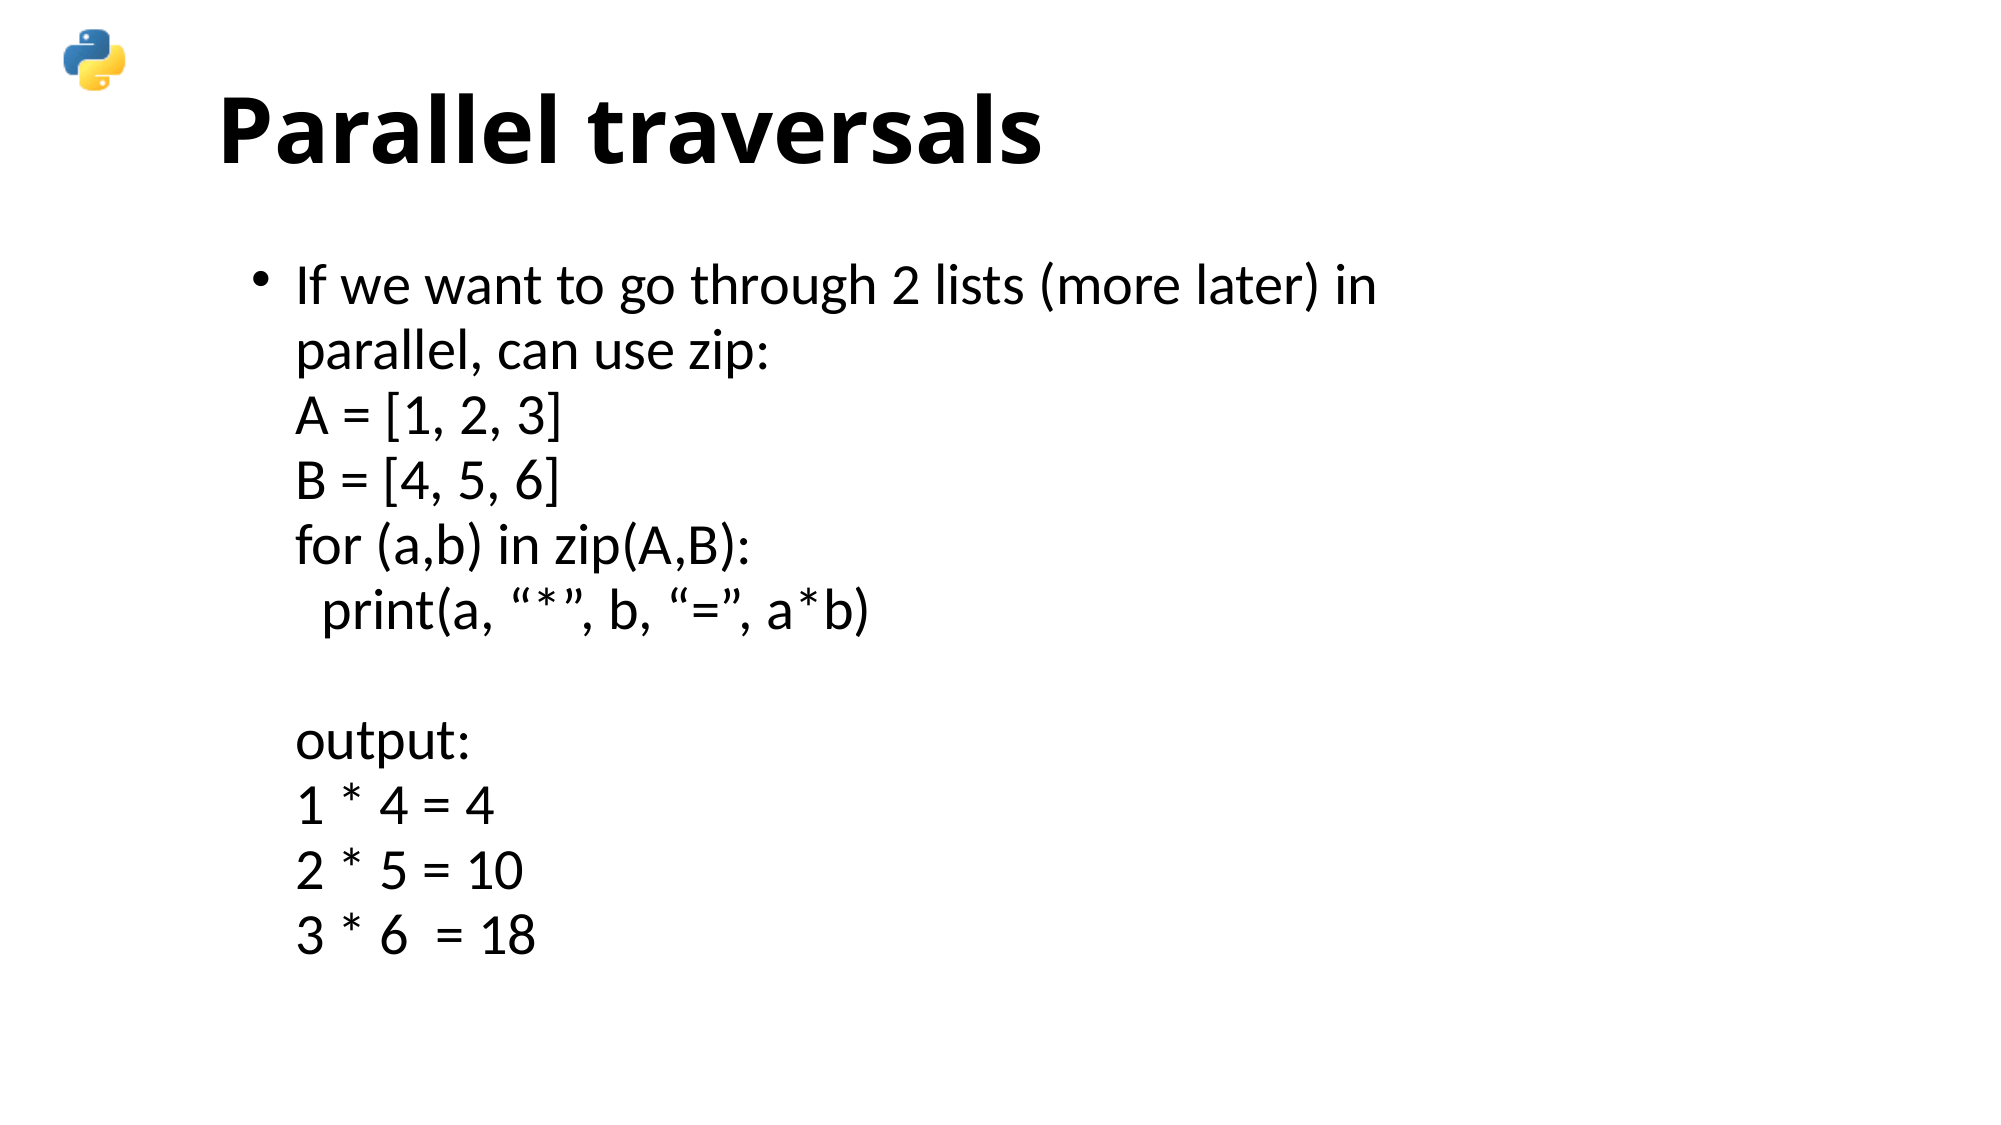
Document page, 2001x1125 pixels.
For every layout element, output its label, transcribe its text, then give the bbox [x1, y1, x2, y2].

picture [53, 17, 138, 103]
list If we want to go through 2 lists (more later) in parallel, can use zip: A = [1, 2, 3] B = [4, 5, 6] for (a,b) in zip(A,B): print(a, “*”, b, “=”, a*b) output: 1 * 4 = 4 2 * 5 = 10 3 * 6 = 18 [220, 244, 1569, 991]
title Parallel traversals [201, 59, 1550, 233]
